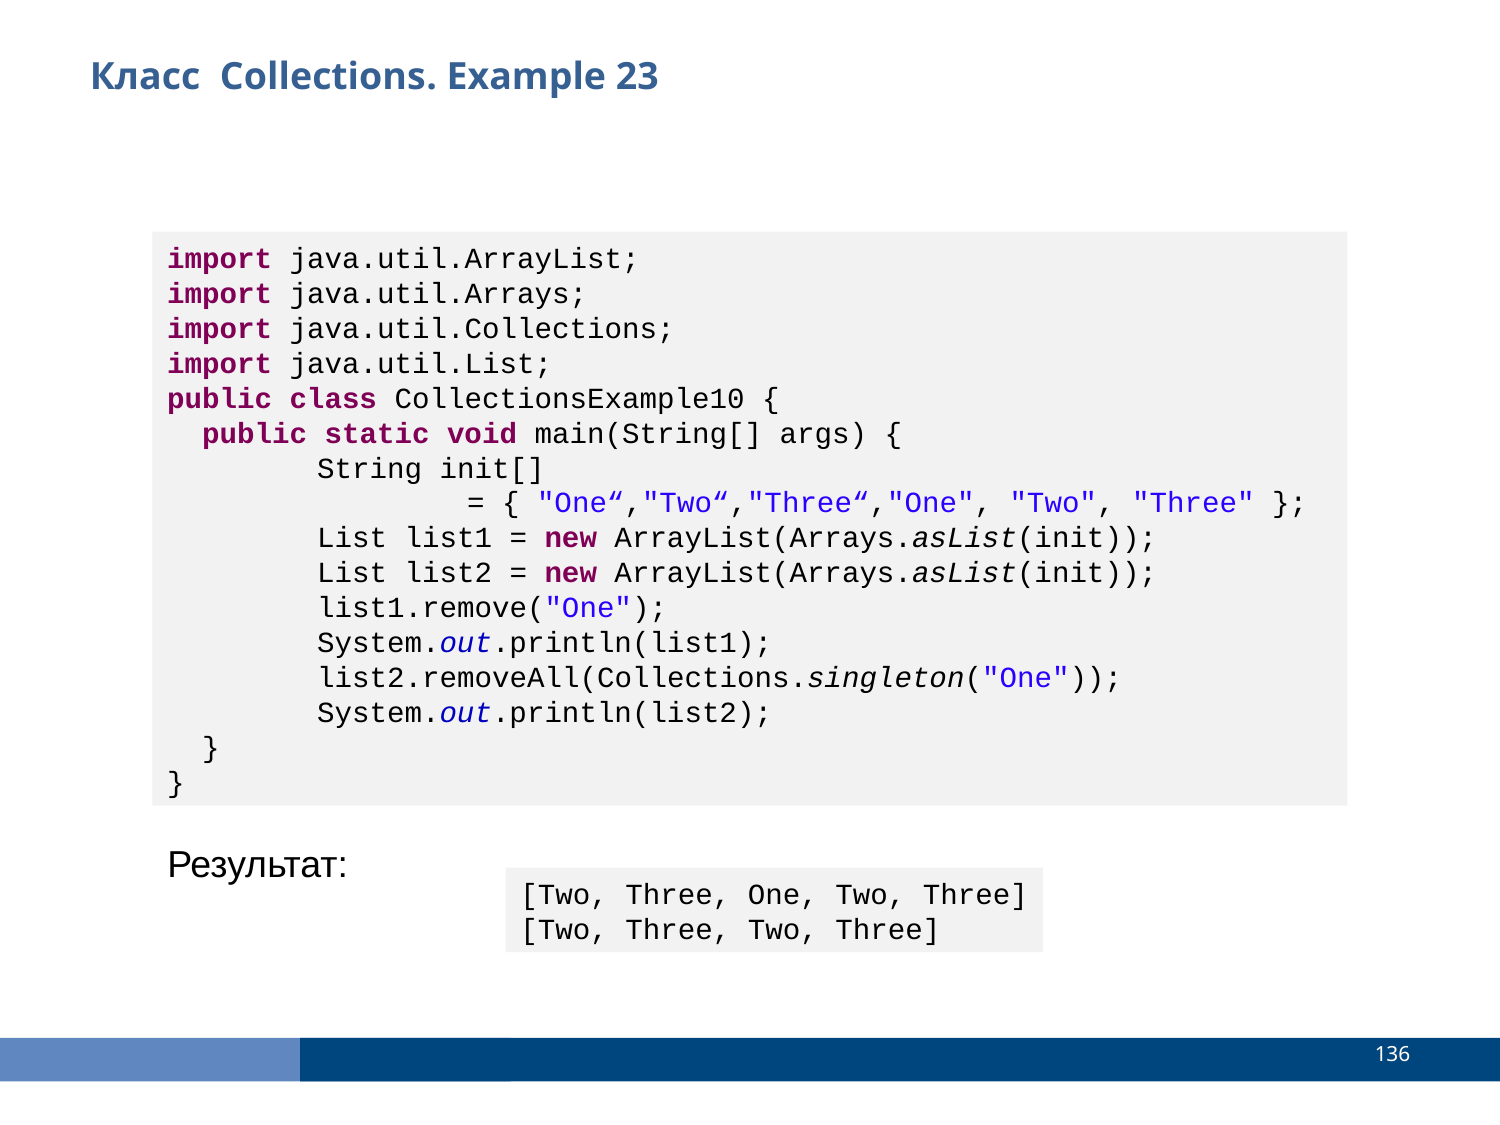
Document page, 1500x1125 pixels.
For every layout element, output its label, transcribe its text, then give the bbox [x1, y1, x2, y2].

text_box import java.util.ArrayList; import java.util.Arrays; import java.util.Collections; import java.util.List; public class CollectionsExample10 { public static void main(String[] args) { String init[] = { "One“,"Two“,"Three“,"One", "Two", "Three" }; List list1 = new ArrayList(Arrays.asList(init)); List list2 = new ArrayList(Arrays.asList(init)); list1.remove("One"); System.out.println(list1); list2.removeAll(Collections.singleton("One")); System.out.println(list2); } } [152, 231, 1348, 806]
text_box <number> [1262, 1025, 1425, 1085]
text_box Класс Collections. Example 23 [75, 45, 1425, 163]
text_box Результат: [152, 832, 1353, 961]
